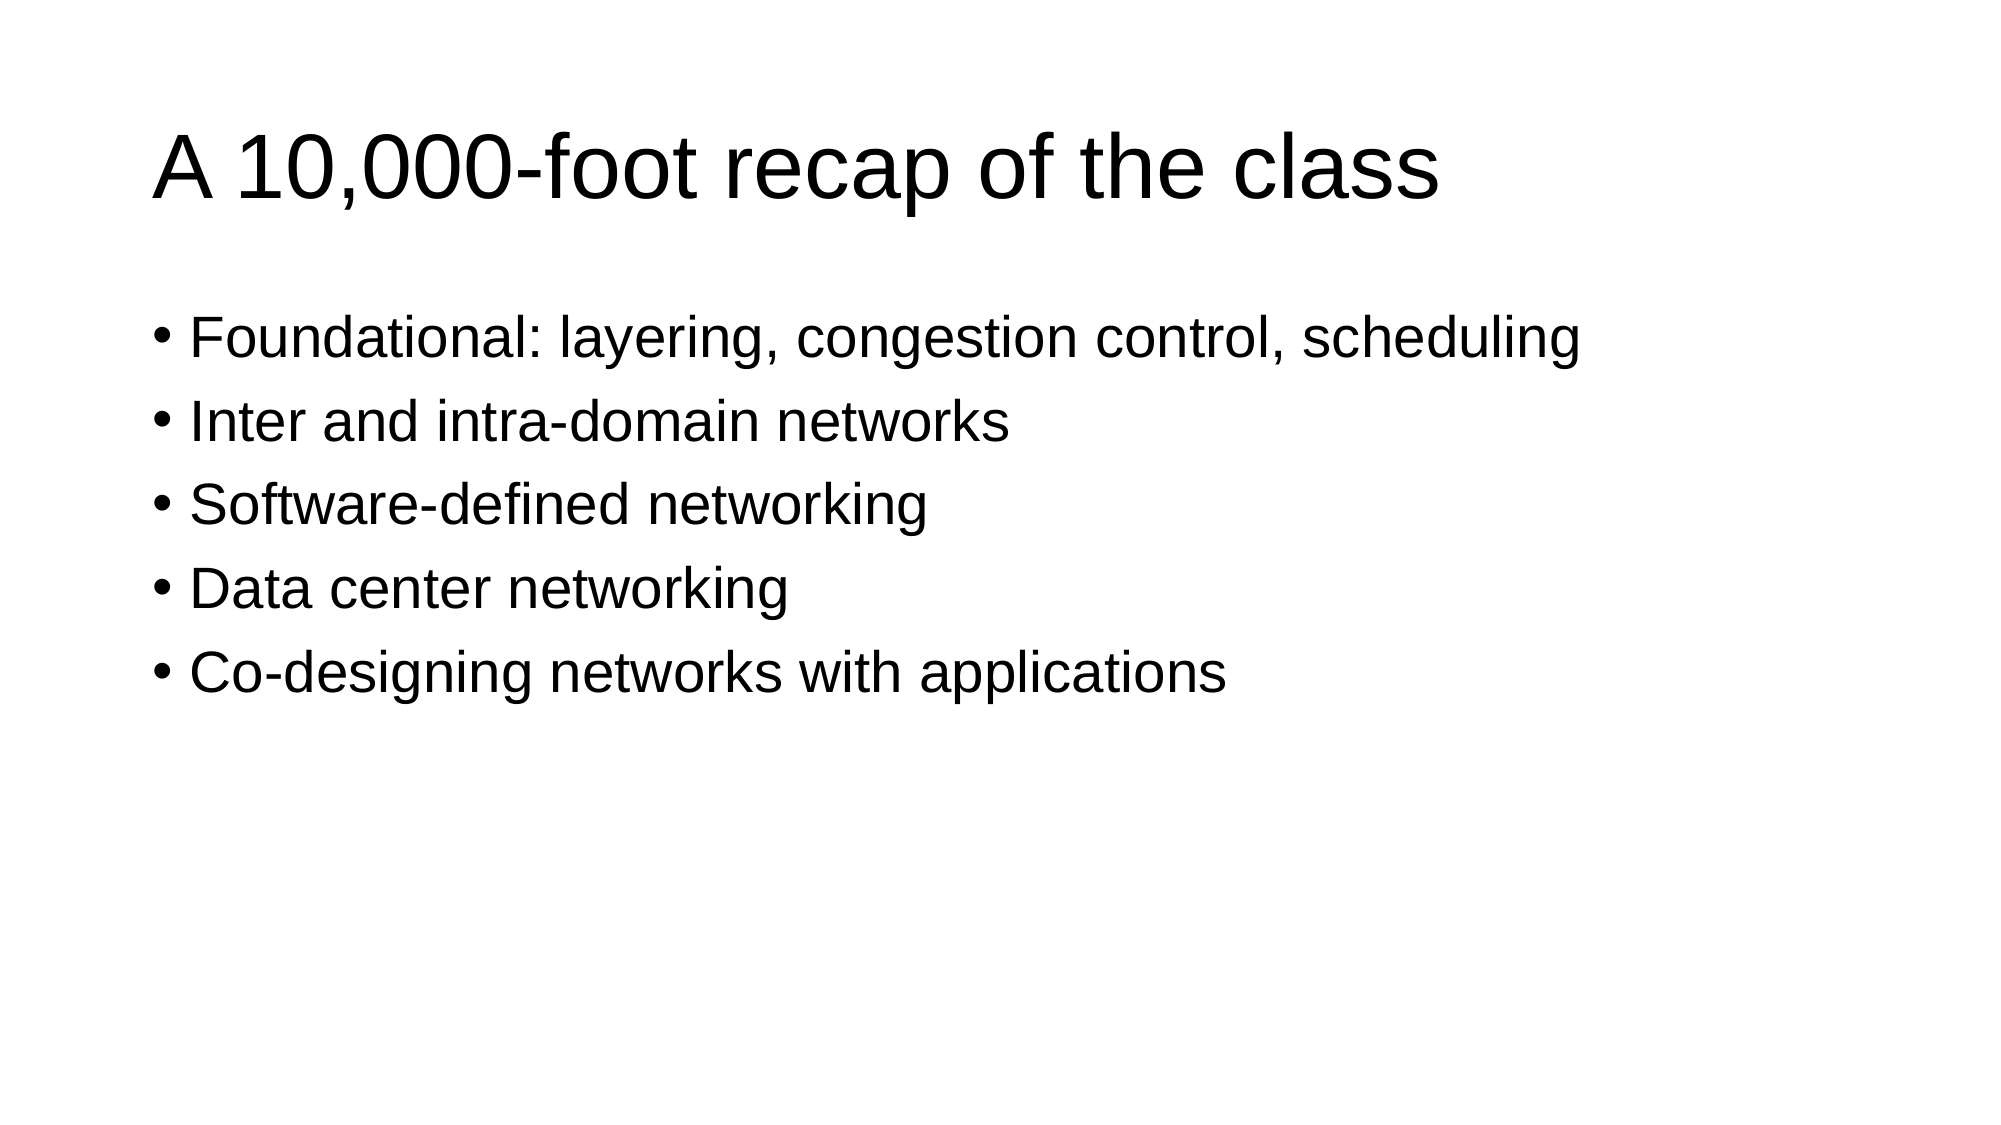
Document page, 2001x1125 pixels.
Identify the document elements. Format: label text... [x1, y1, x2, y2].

list Foundational: layering, congestion control, scheduling Inter and intra-domain networks Software-defined networking Data center networking Co-designing networks with applications [137, 299, 1863, 1014]
title A 10,000-foot recap of the class [137, 59, 1863, 278]
